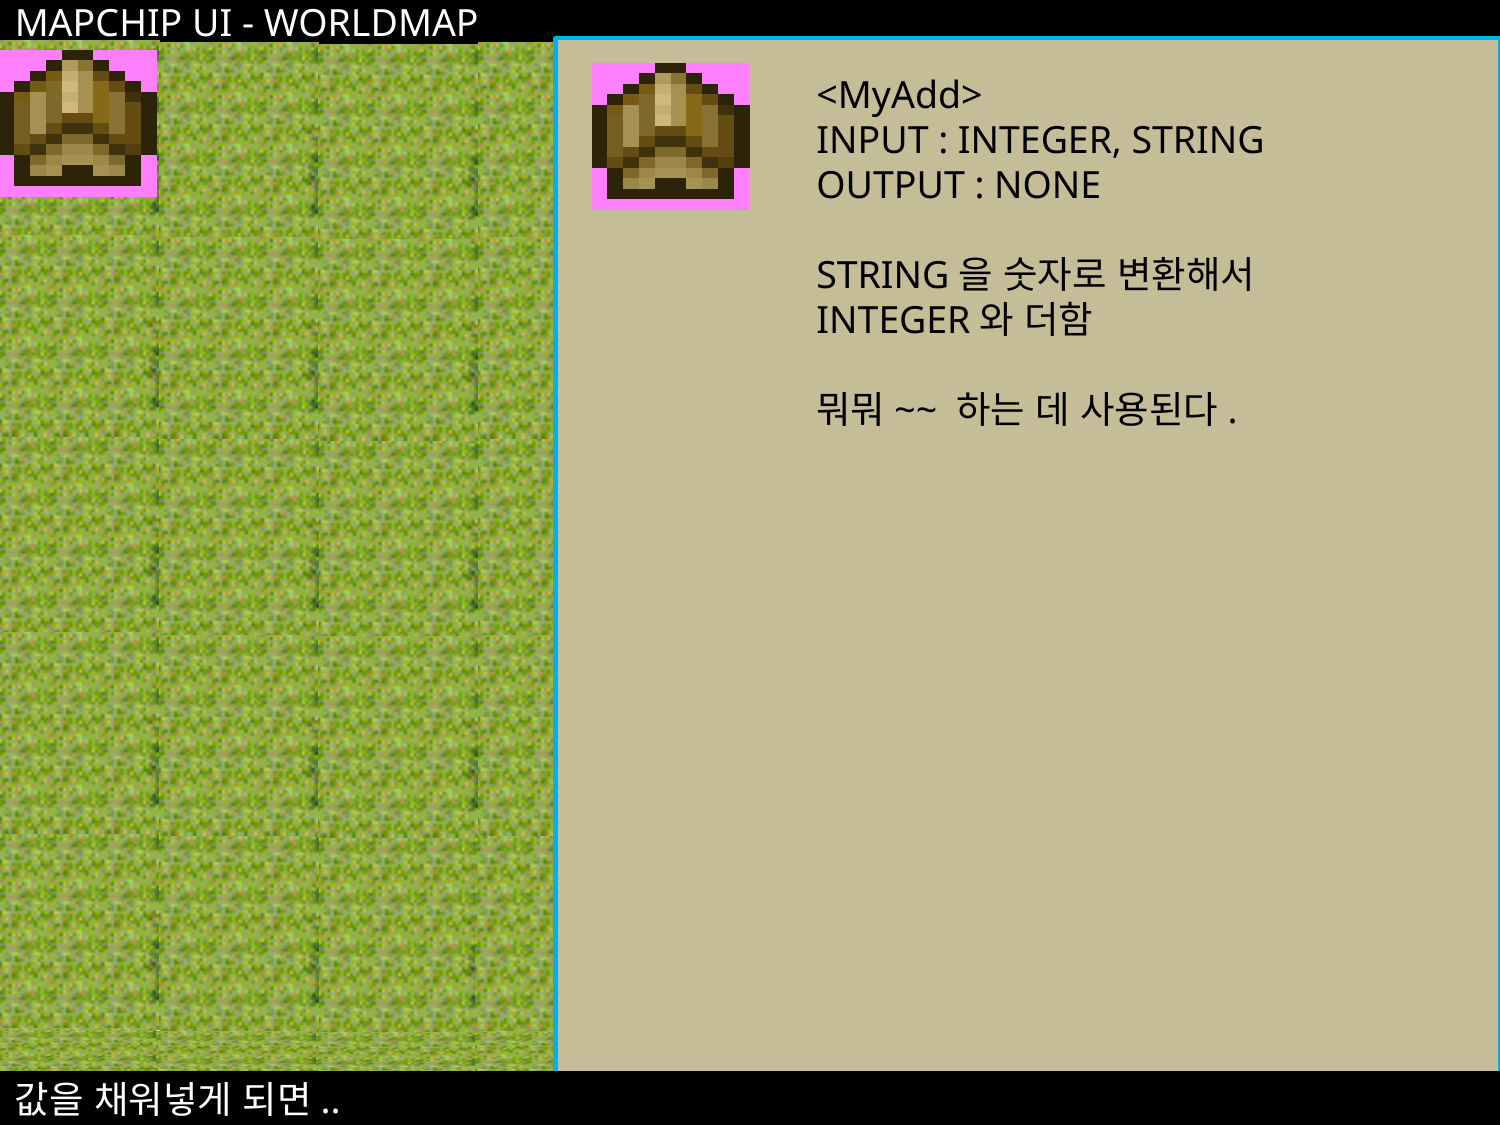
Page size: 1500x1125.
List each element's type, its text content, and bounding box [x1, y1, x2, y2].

text_box MAPCHIP UI - WORLDMAP [0, 0, 1500, 42]
text_box [553, 36, 957, 43]
picture [0, 40, 1500, 1125]
